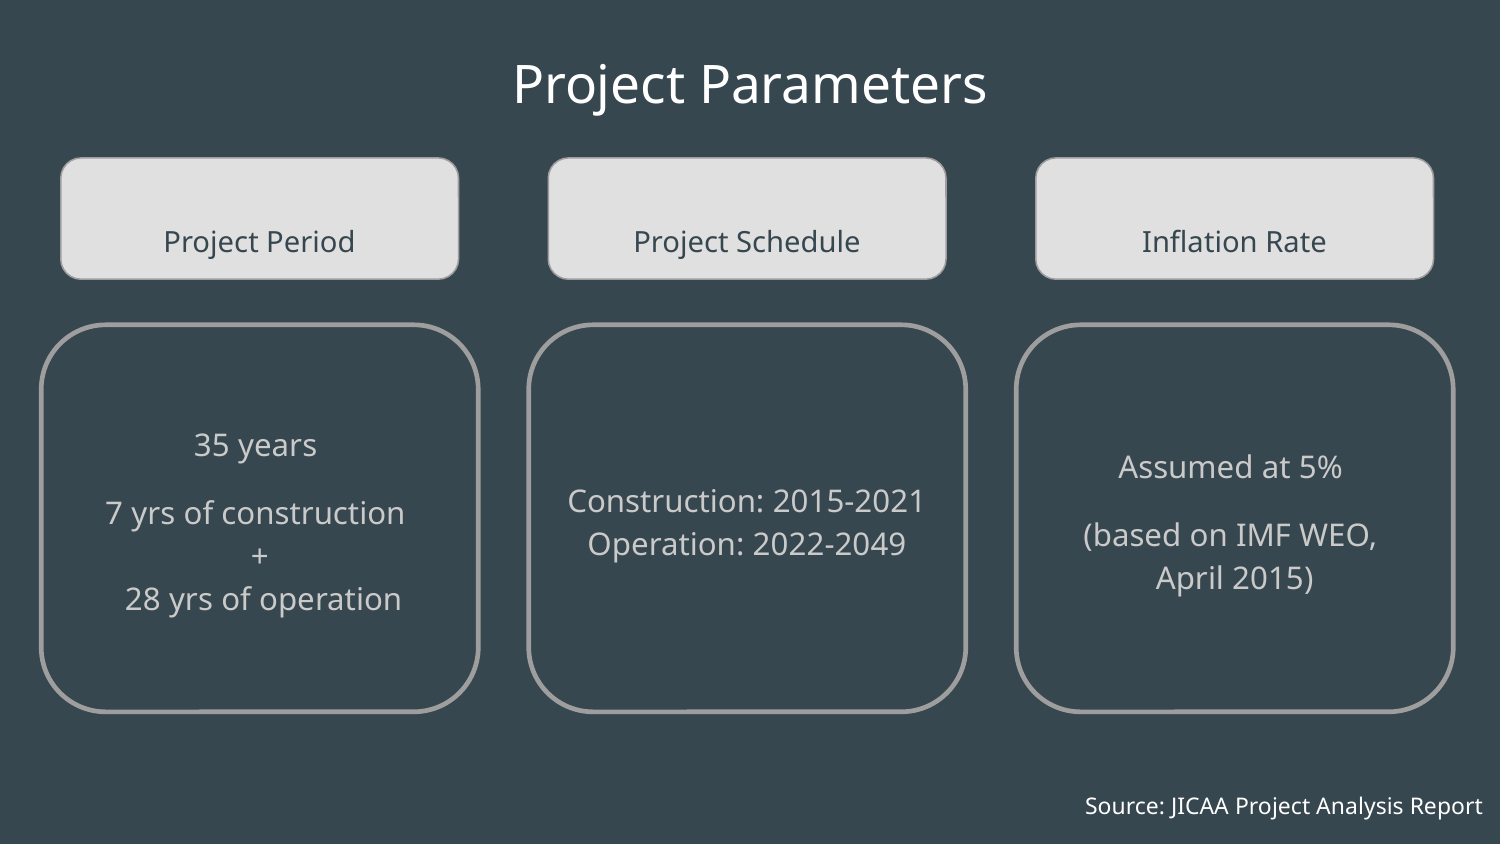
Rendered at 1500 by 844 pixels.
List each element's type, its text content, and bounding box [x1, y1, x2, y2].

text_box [1015, 157, 1454, 713]
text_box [40, 157, 479, 713]
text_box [528, 157, 966, 713]
text_box Source: JICAA Project Analysis Report [1069, 749, 1500, 835]
title Project Parameters [51, 35, 1449, 130]
